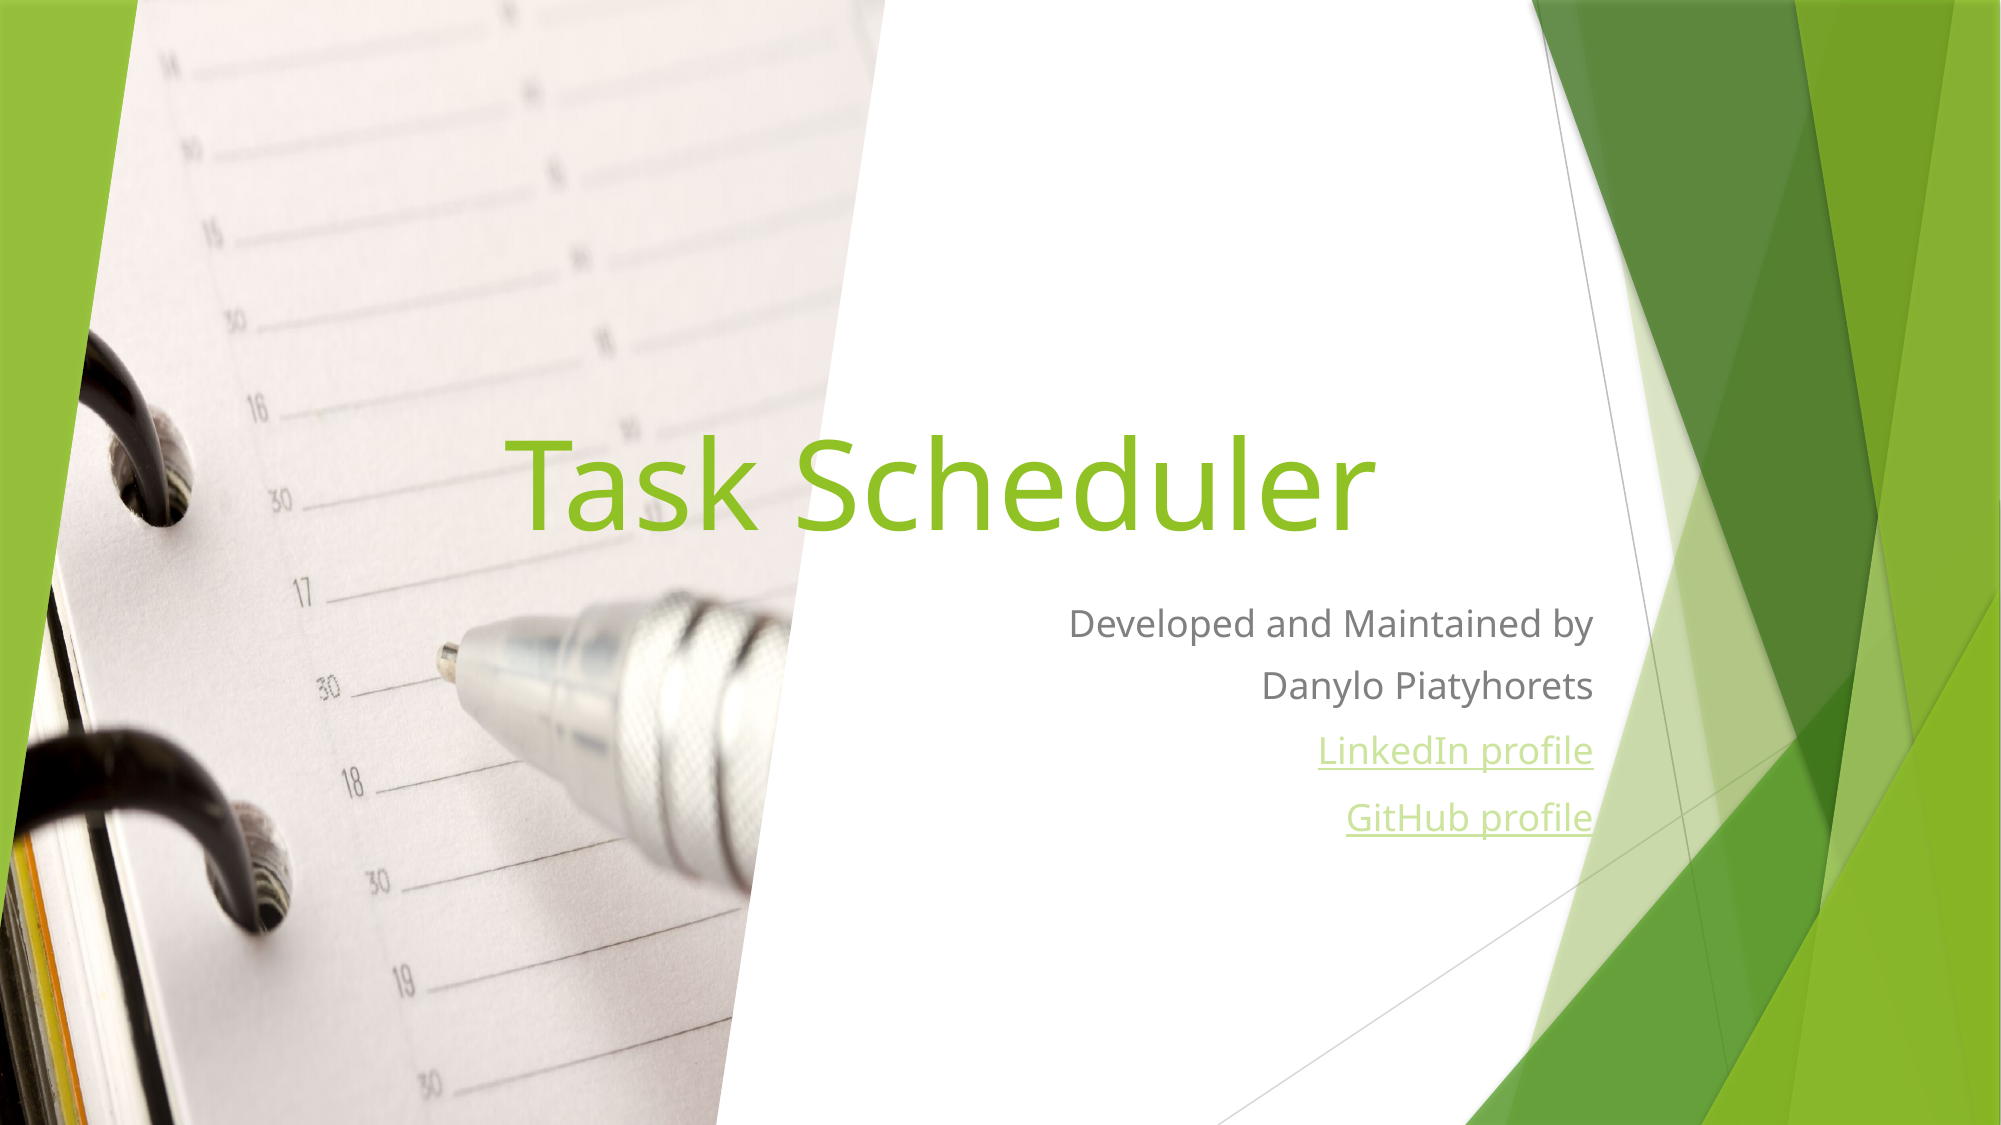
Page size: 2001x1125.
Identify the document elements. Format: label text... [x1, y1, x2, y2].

subtitle Developed and Maintained by Danylo Piatyhorets LinkedIn profile GitHub profile [890, 597, 1610, 854]
title Task Scheduler [890, 173, 1394, 563]
picture [0, 0, 886, 1125]
